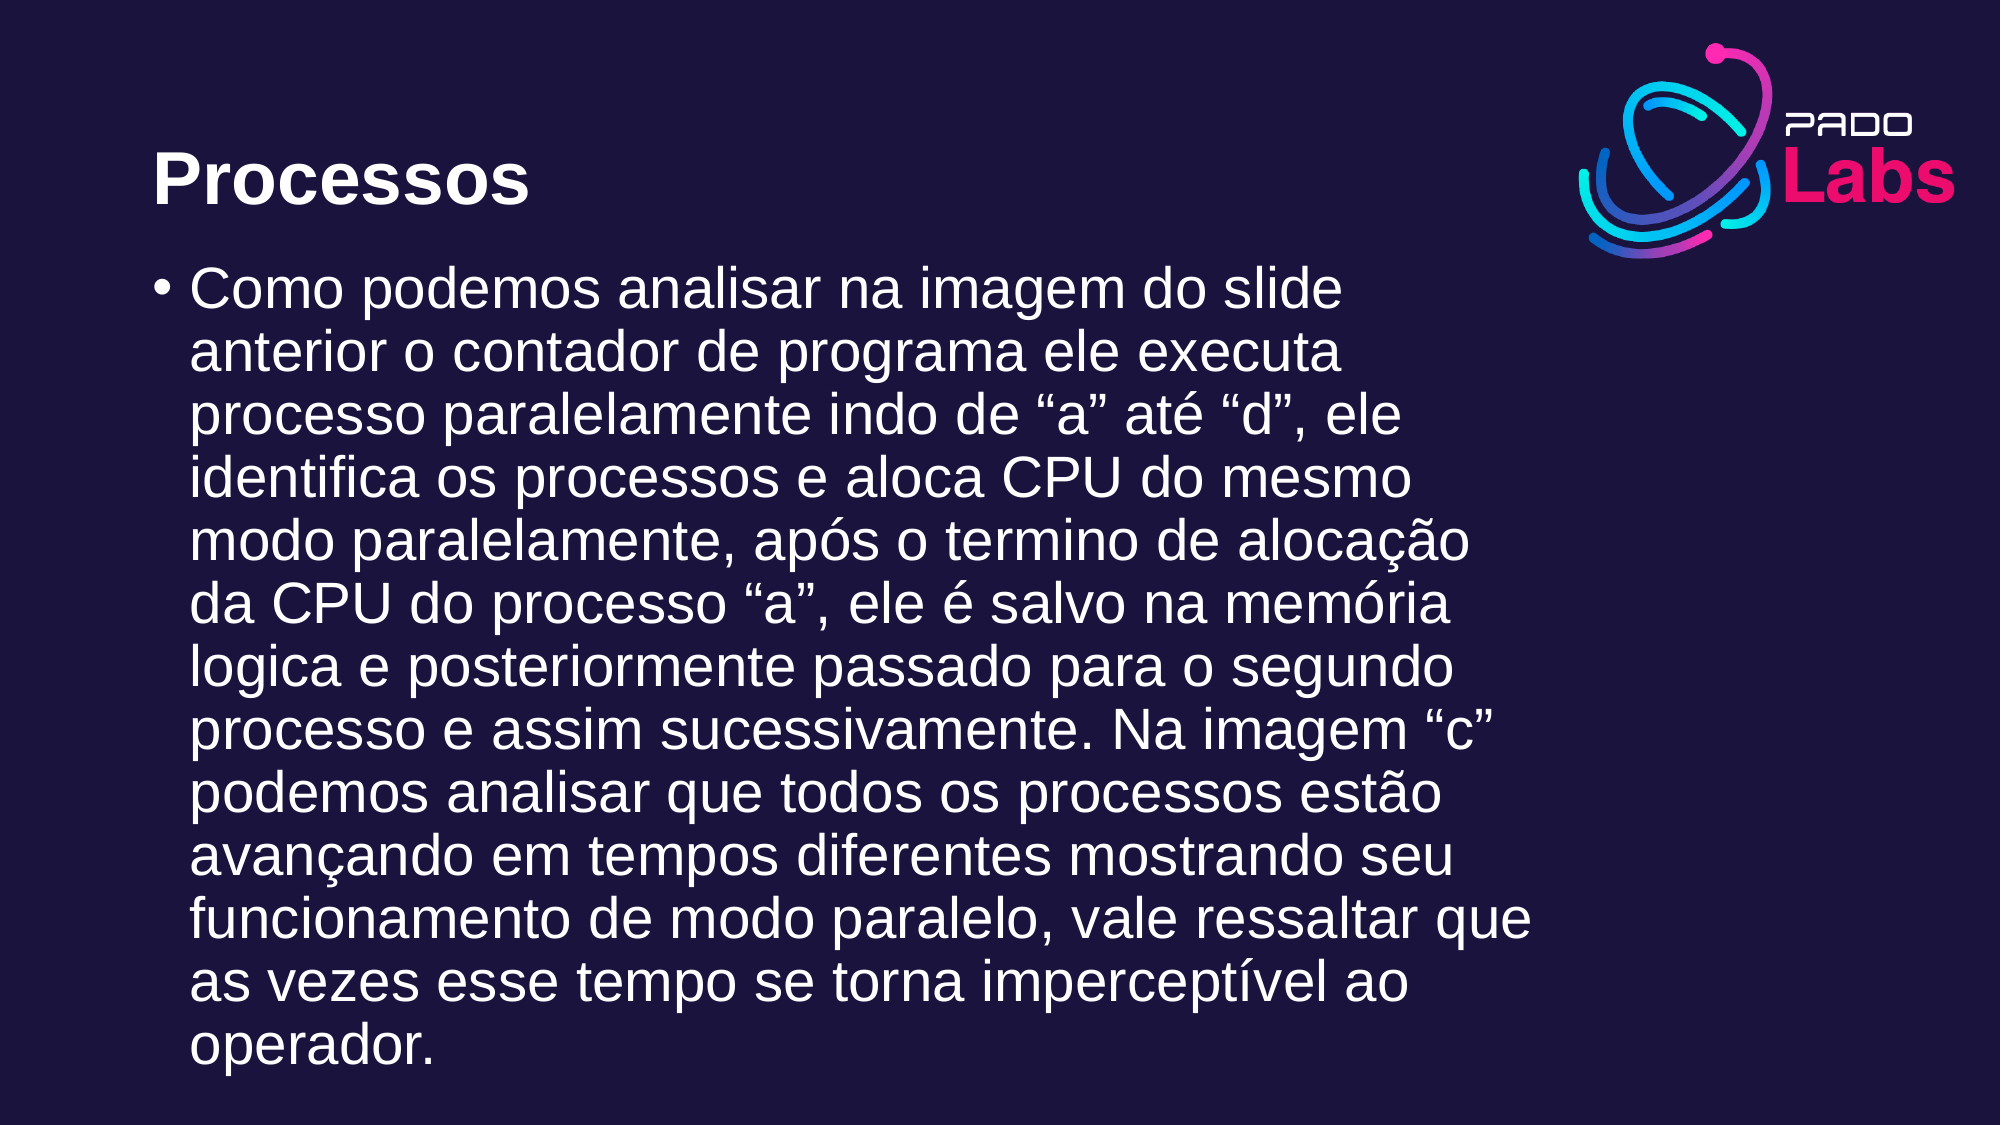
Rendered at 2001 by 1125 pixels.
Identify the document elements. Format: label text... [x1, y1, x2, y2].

picture [1578, 43, 1956, 259]
text_box Como podemos analisar na imagem do slide anterior o contador de programa ele executa processo paralelamente indo de “a” até “d”, ele identifica os processos e aloca CPU do mesmo modo paralelamente, após o termino de alocação da CPU do processo “a”, ele é salvo na memória logica e posteriormente passado para o segundo processo e assim sucessivamente. Na imagem “c” podemos analisar que todos os processos estão avançando em tempos diferentes mostrando seu funcionamento de modo paralelo, vale ressaltar que as vezes esse tempo se torna imperceptível ao operador. [137, 251, 1551, 1079]
text_box Processos [137, 123, 1561, 238]
